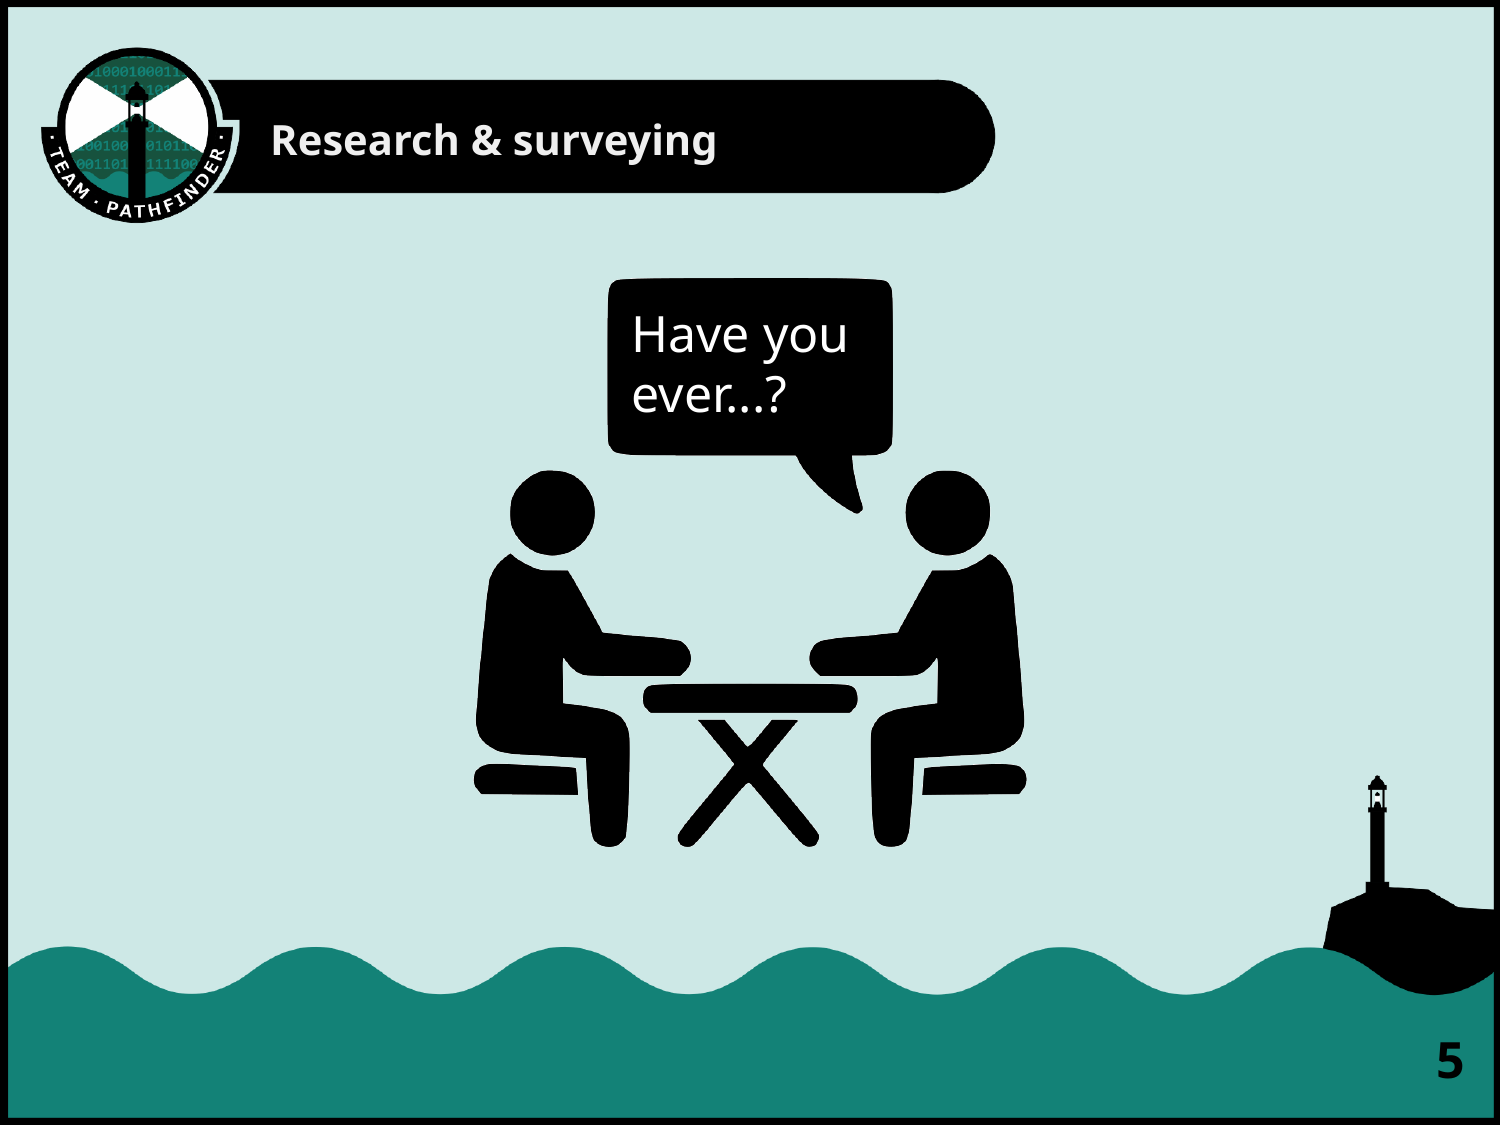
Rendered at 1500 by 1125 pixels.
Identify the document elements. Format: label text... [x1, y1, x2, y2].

picture [0, 0, 1500, 1125]
text_box Research & surveying [255, 79, 996, 197]
slide_number ‹#› [1389, 1019, 1480, 1106]
